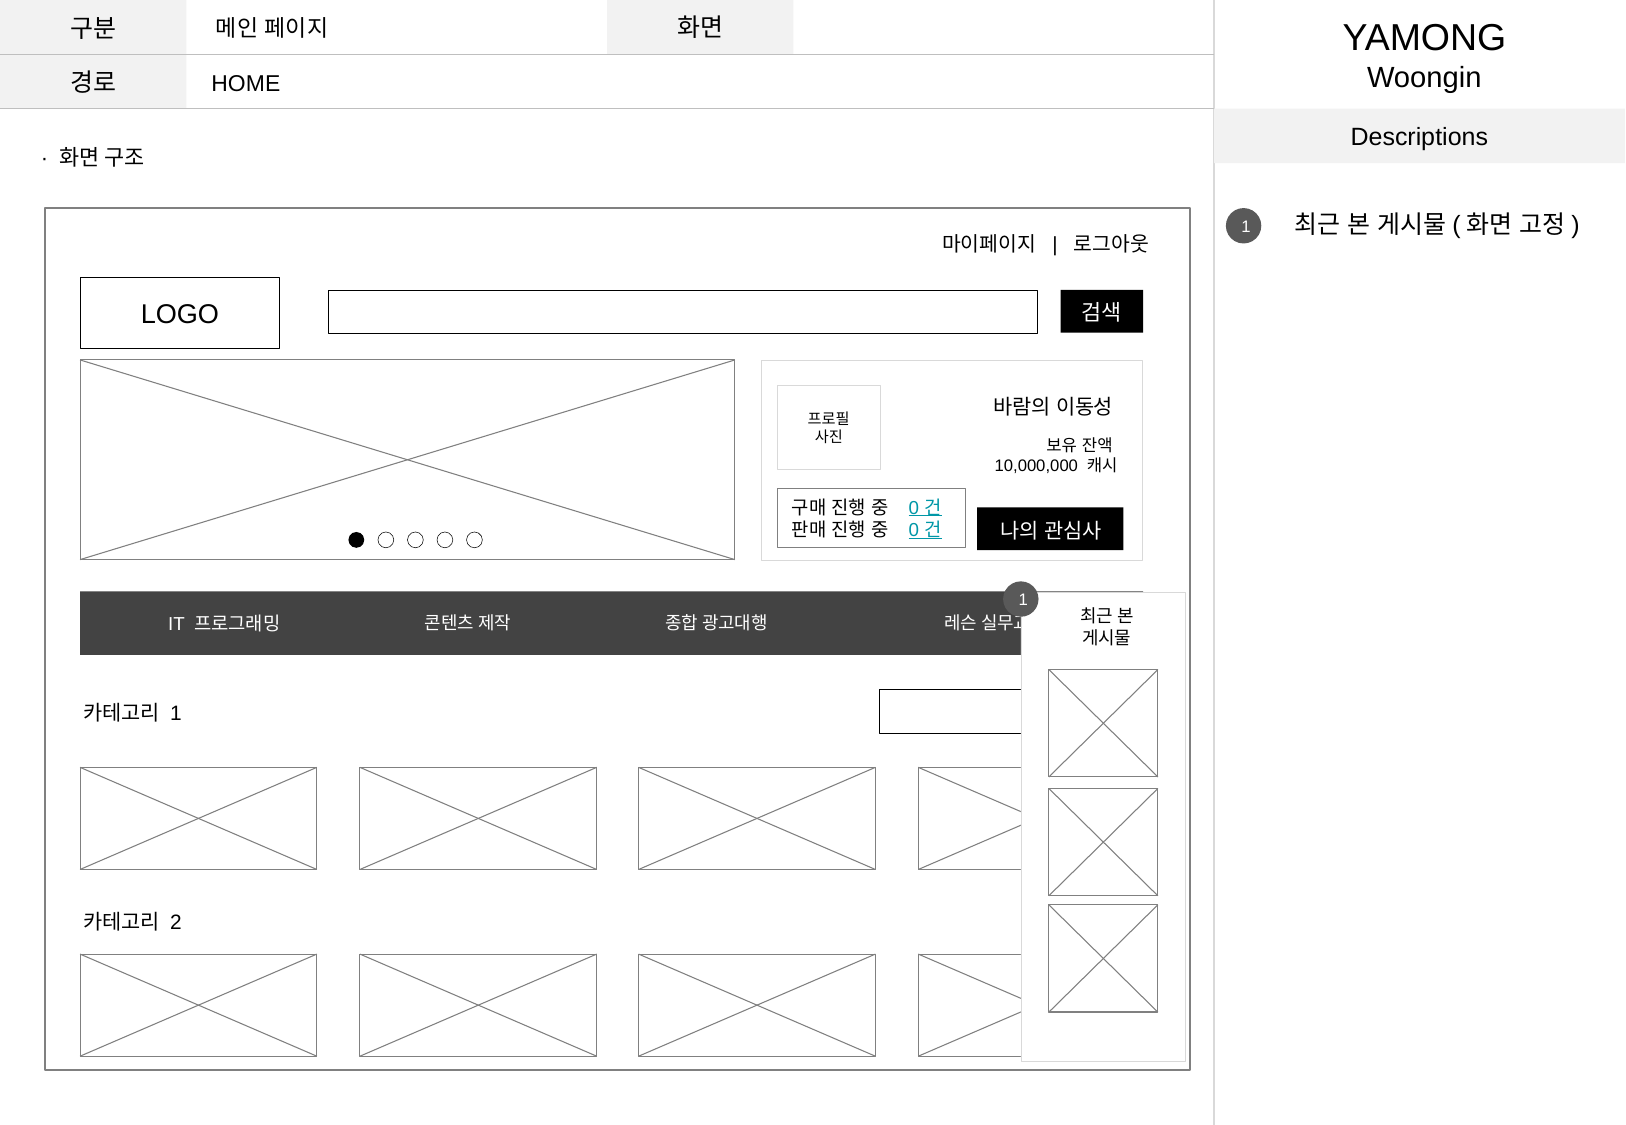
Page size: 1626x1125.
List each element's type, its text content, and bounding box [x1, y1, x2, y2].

text_box 메인 페이지 [201, 5, 344, 48]
text_box 검색 [1058, 288, 1145, 335]
text_box 카테고리 2 [42, 901, 222, 941]
text_box [759, 358, 1144, 562]
text_box 경로 [0, 62, 188, 108]
text_box Descriptions [1218, 107, 1625, 165]
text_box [79, 591, 1021, 656]
text_box [43, 206, 1192, 1072]
text_box LOGO [78, 275, 282, 351]
text_box YAMONG Woongin [1327, 5, 1522, 101]
text_box 화면 [605, 0, 796, 53]
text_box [1020, 592, 1186, 1062]
text_box 1 [1223, 205, 1264, 246]
text_box HOME [196, 63, 296, 103]
text_box · 화면 구조 [26, 135, 161, 177]
text_box 구매 진행 중 0 건 판매 진행 중 0 건 [775, 486, 968, 549]
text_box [953, 507, 1149, 551]
text_box 바람의 이동성 [954, 383, 1152, 429]
text_box 카테고리 1 [42, 692, 222, 733]
text_box 최근 본 게시물(화면 고정) [1279, 201, 1595, 247]
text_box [79, 359, 736, 560]
text_box [326, 288, 1039, 335]
text_box 보유 잔액 10,000,000 캐시 [891, 432, 1135, 477]
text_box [348, 531, 483, 549]
text_box [877, 687, 1015, 736]
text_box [79, 953, 1015, 1057]
text_box 1 [1003, 579, 1038, 589]
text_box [79, 767, 1015, 870]
text_box 구분 [0, 0, 188, 52]
text_box 마이페이지 | 로그아웃 [916, 218, 1175, 268]
